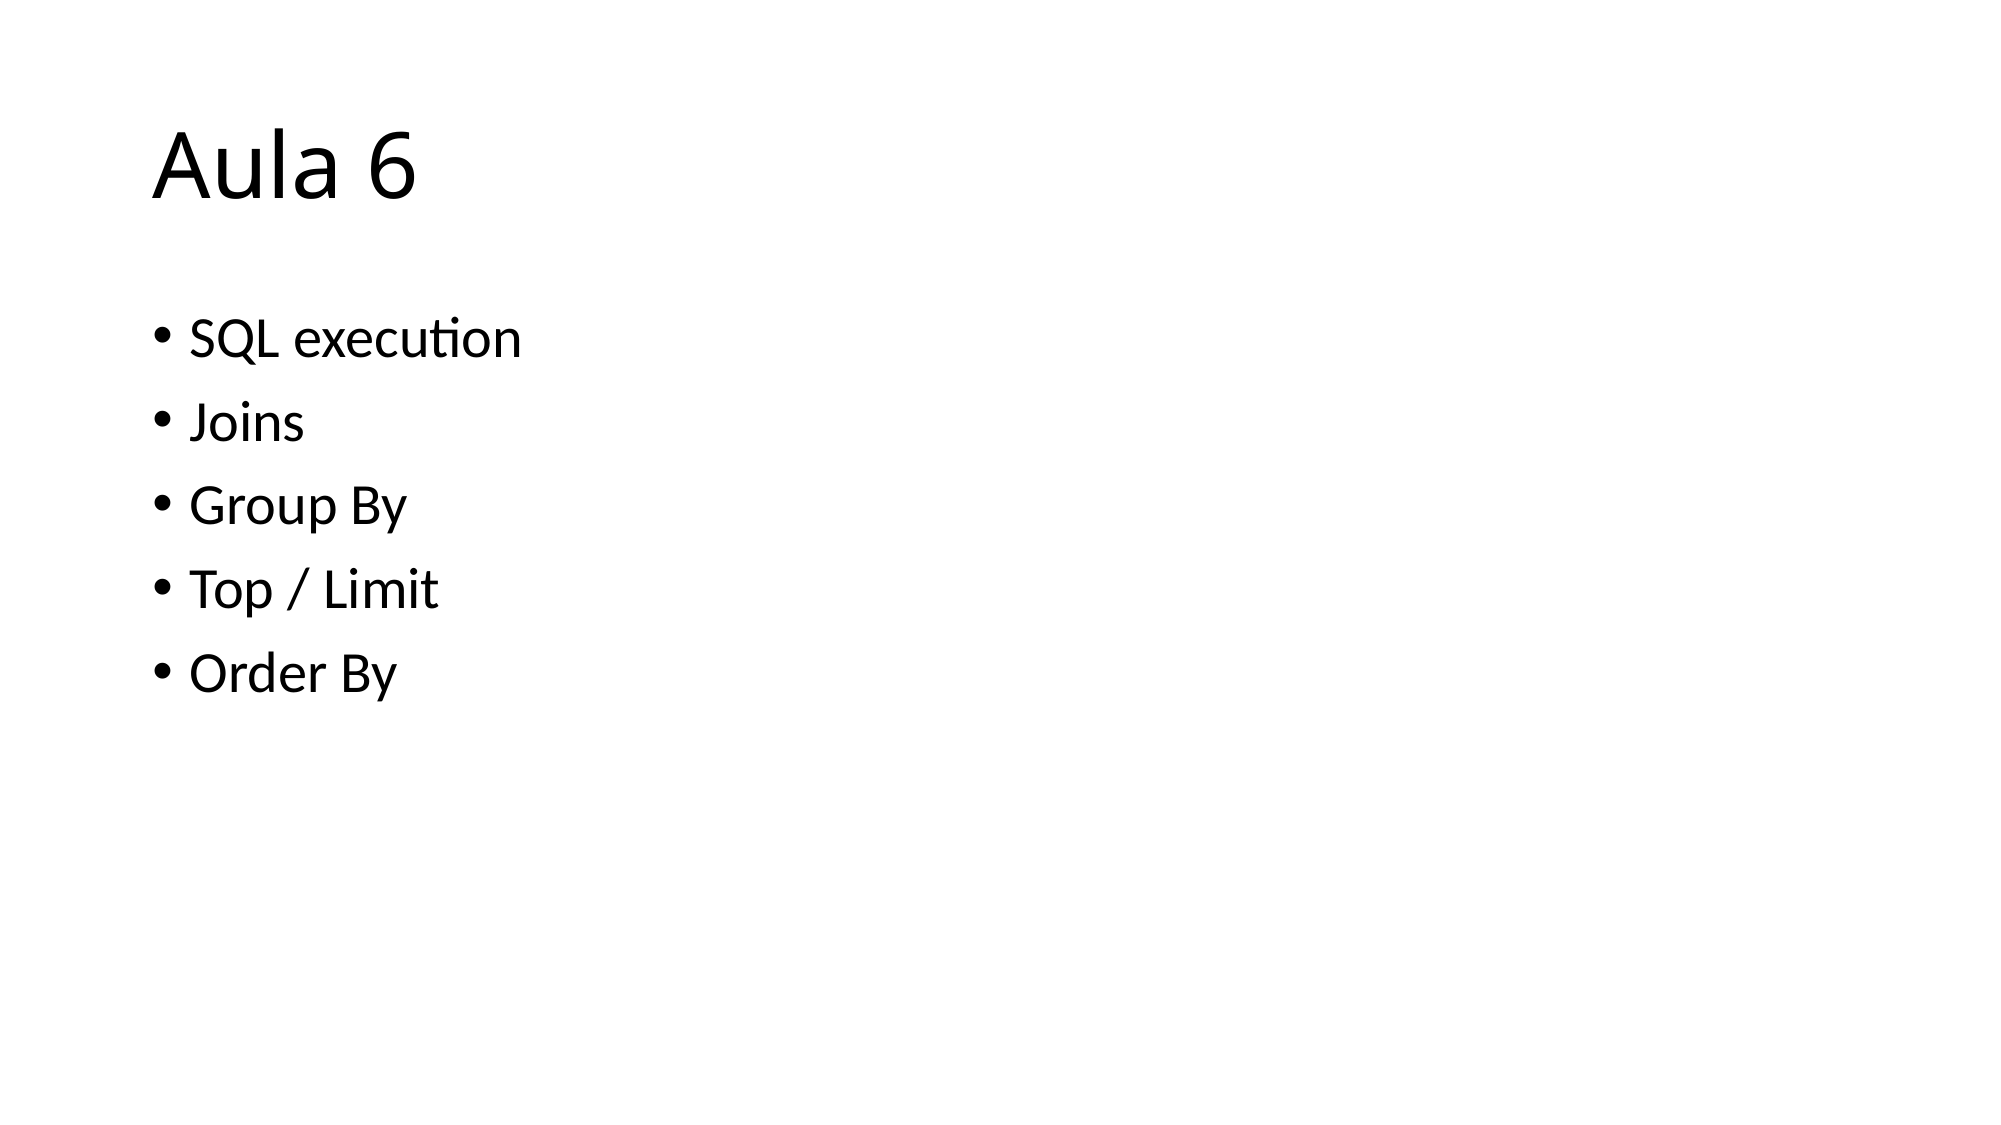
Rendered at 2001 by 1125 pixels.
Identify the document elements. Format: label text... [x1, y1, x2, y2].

list SQL execution Joins Group By Top / Limit Order By [137, 299, 1863, 1014]
title Aula 6 [137, 59, 1863, 278]
